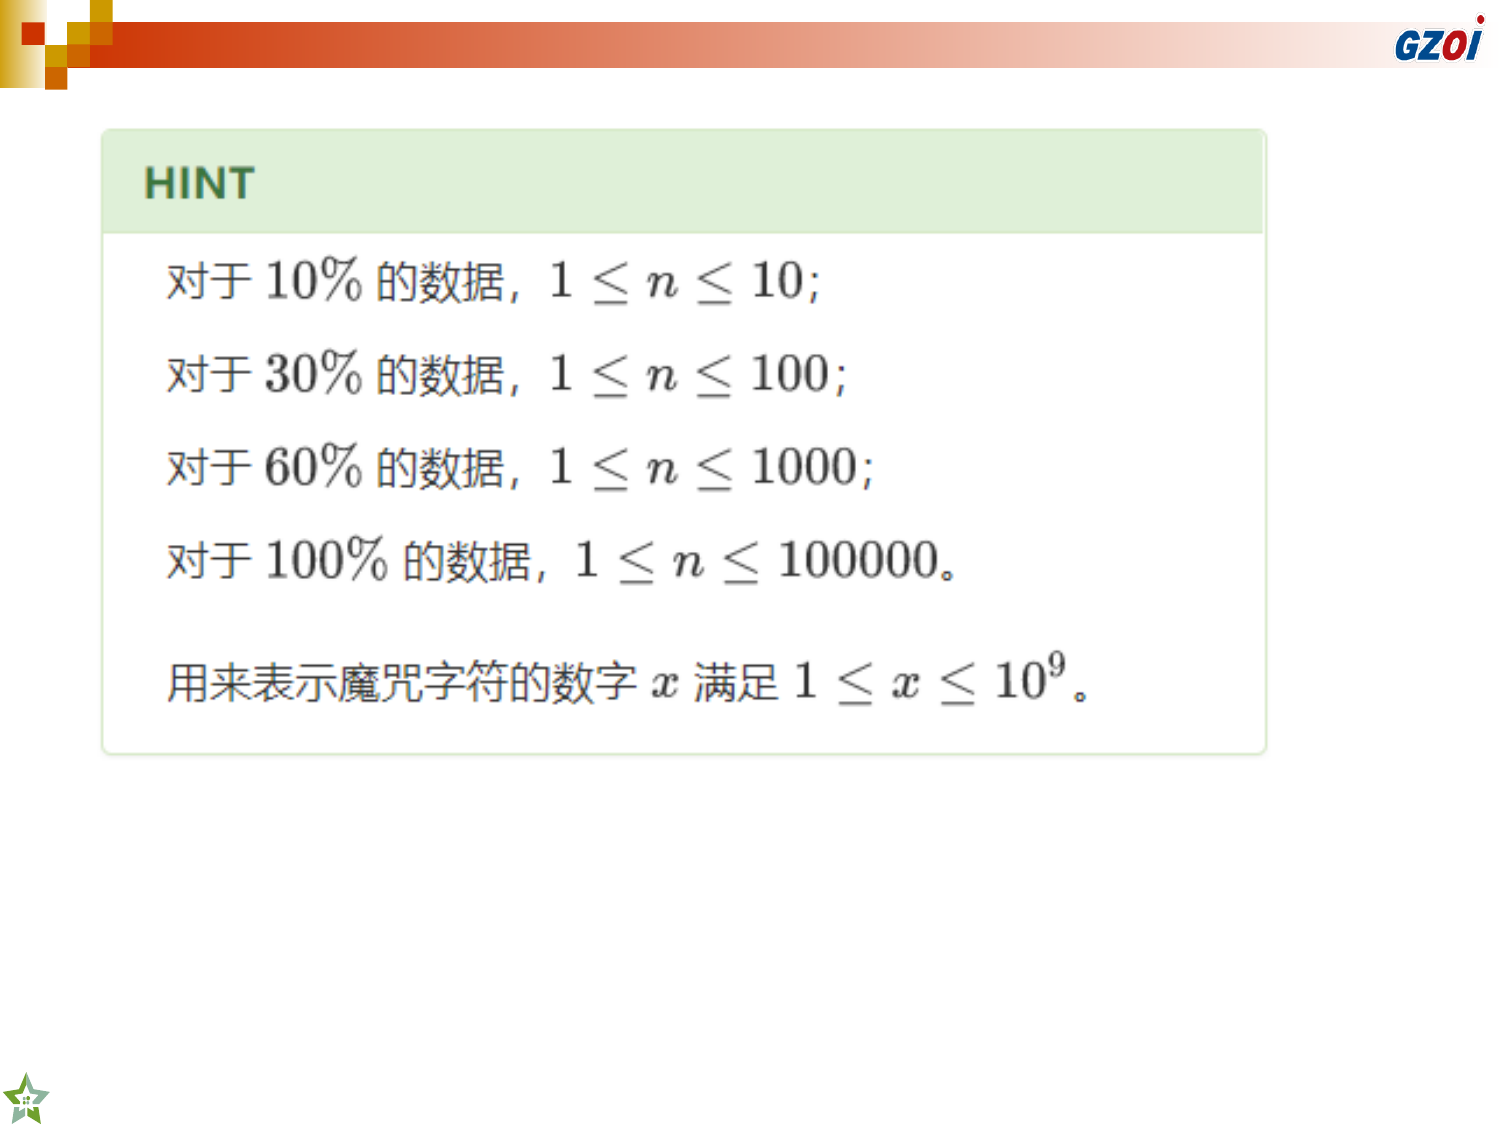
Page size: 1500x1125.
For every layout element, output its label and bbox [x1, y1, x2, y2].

picture [1392, 8, 1492, 72]
picture [76, 113, 1282, 777]
